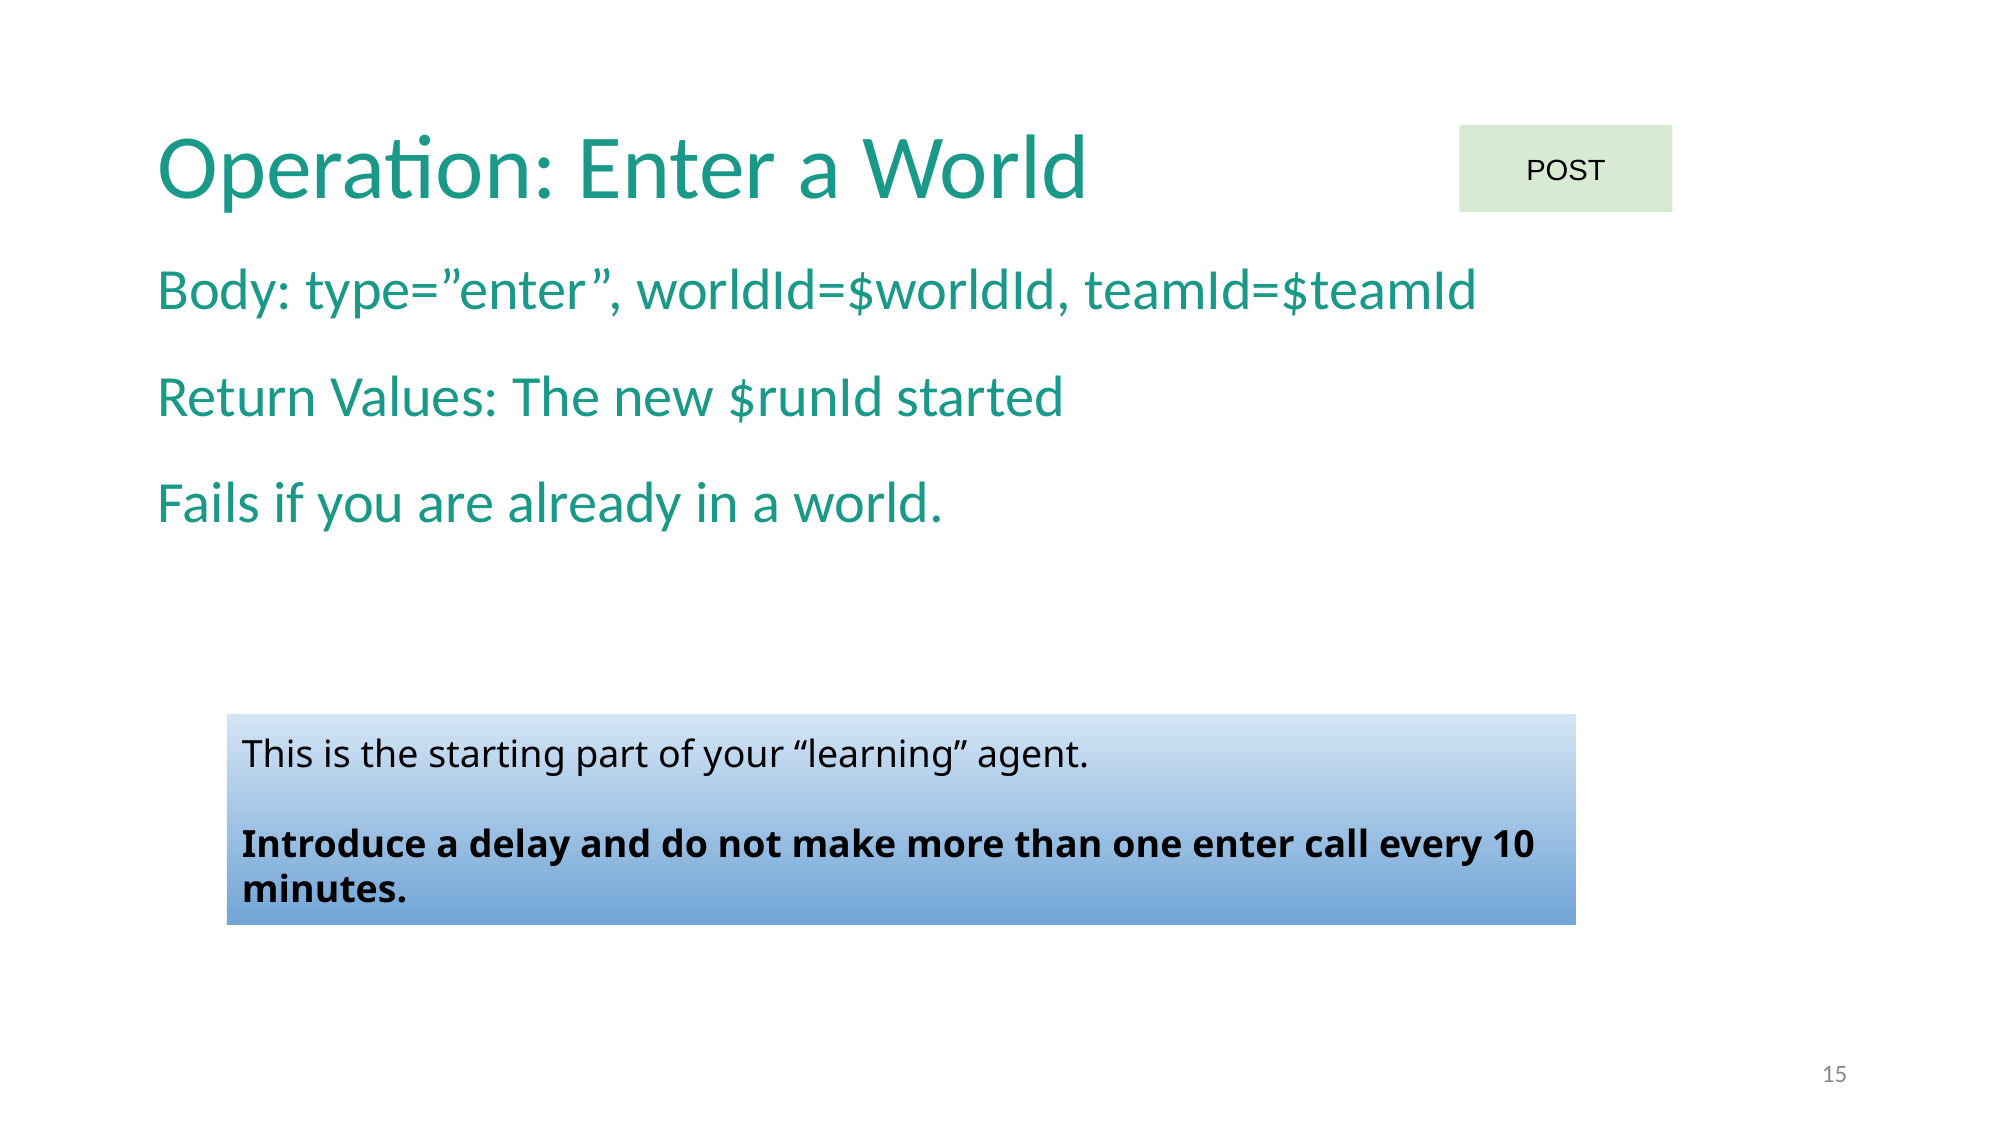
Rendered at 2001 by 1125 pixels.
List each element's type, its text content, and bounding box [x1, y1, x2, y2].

text_box POST [1459, 124, 1673, 213]
slide_number ‹#› [1412, 1042, 1863, 1103]
text_box This is the starting part of your “learning” agent. Introduce a delay and do not make more than one enter call every 10 minutes. [226, 714, 1576, 925]
list Body: type=”enter”, worldId=$worldId, teamId=$teamId Return Values: The new $runId started Fails if you are already in a world. [137, 238, 1863, 953]
title Operation: Enter a World [137, 59, 1863, 238]
